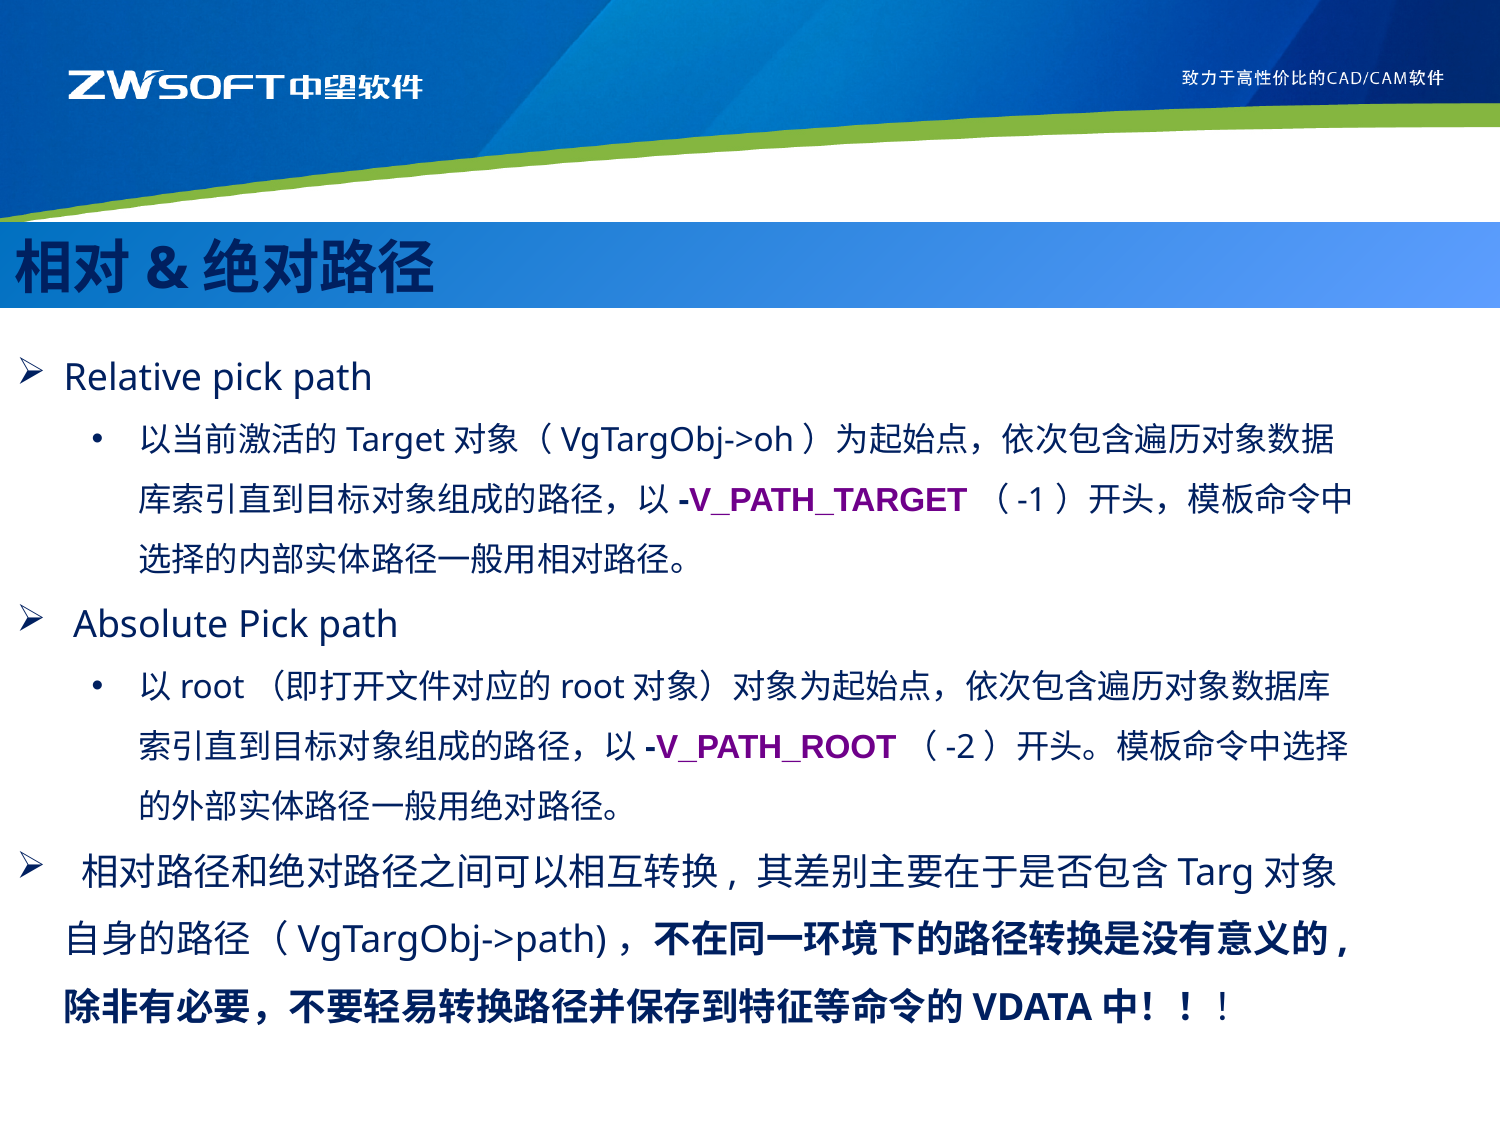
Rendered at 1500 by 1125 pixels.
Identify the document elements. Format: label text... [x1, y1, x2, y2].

picture [0, 0, 1500, 222]
picture [0, 308, 1500, 1125]
text_box Relative pick path 以当前激活的Target对象（VgTargObj->oh）为起始点，依次包含遍历对象数据库索引直到目标对象组成的路径，以-V_PATH_TARGET（-1）开头，模板命令中选择的内部实体路径一般用相对路径。 Absolute Pick path 以root（即打开文件对应的root对象）对象为起始点，依次包含遍历对象数据库索引直到目标对象组成的路径，以-V_PATH_ROOT（-2）开头。模板命令中选择的外部实体路径一般用绝对路径。 相对路径和绝对路径之间可以相互转换, 其差别主要在于是否包含Targ对象自身的路径（VgTargObj->path)，不在同一环境下的路径转换是没有意义的,除非有必要，不要轻易转换路径并保存到特征等命令的VDATA中！！！ [1, 323, 1379, 1125]
text_box 相对&绝对路径 [0, 222, 1500, 308]
